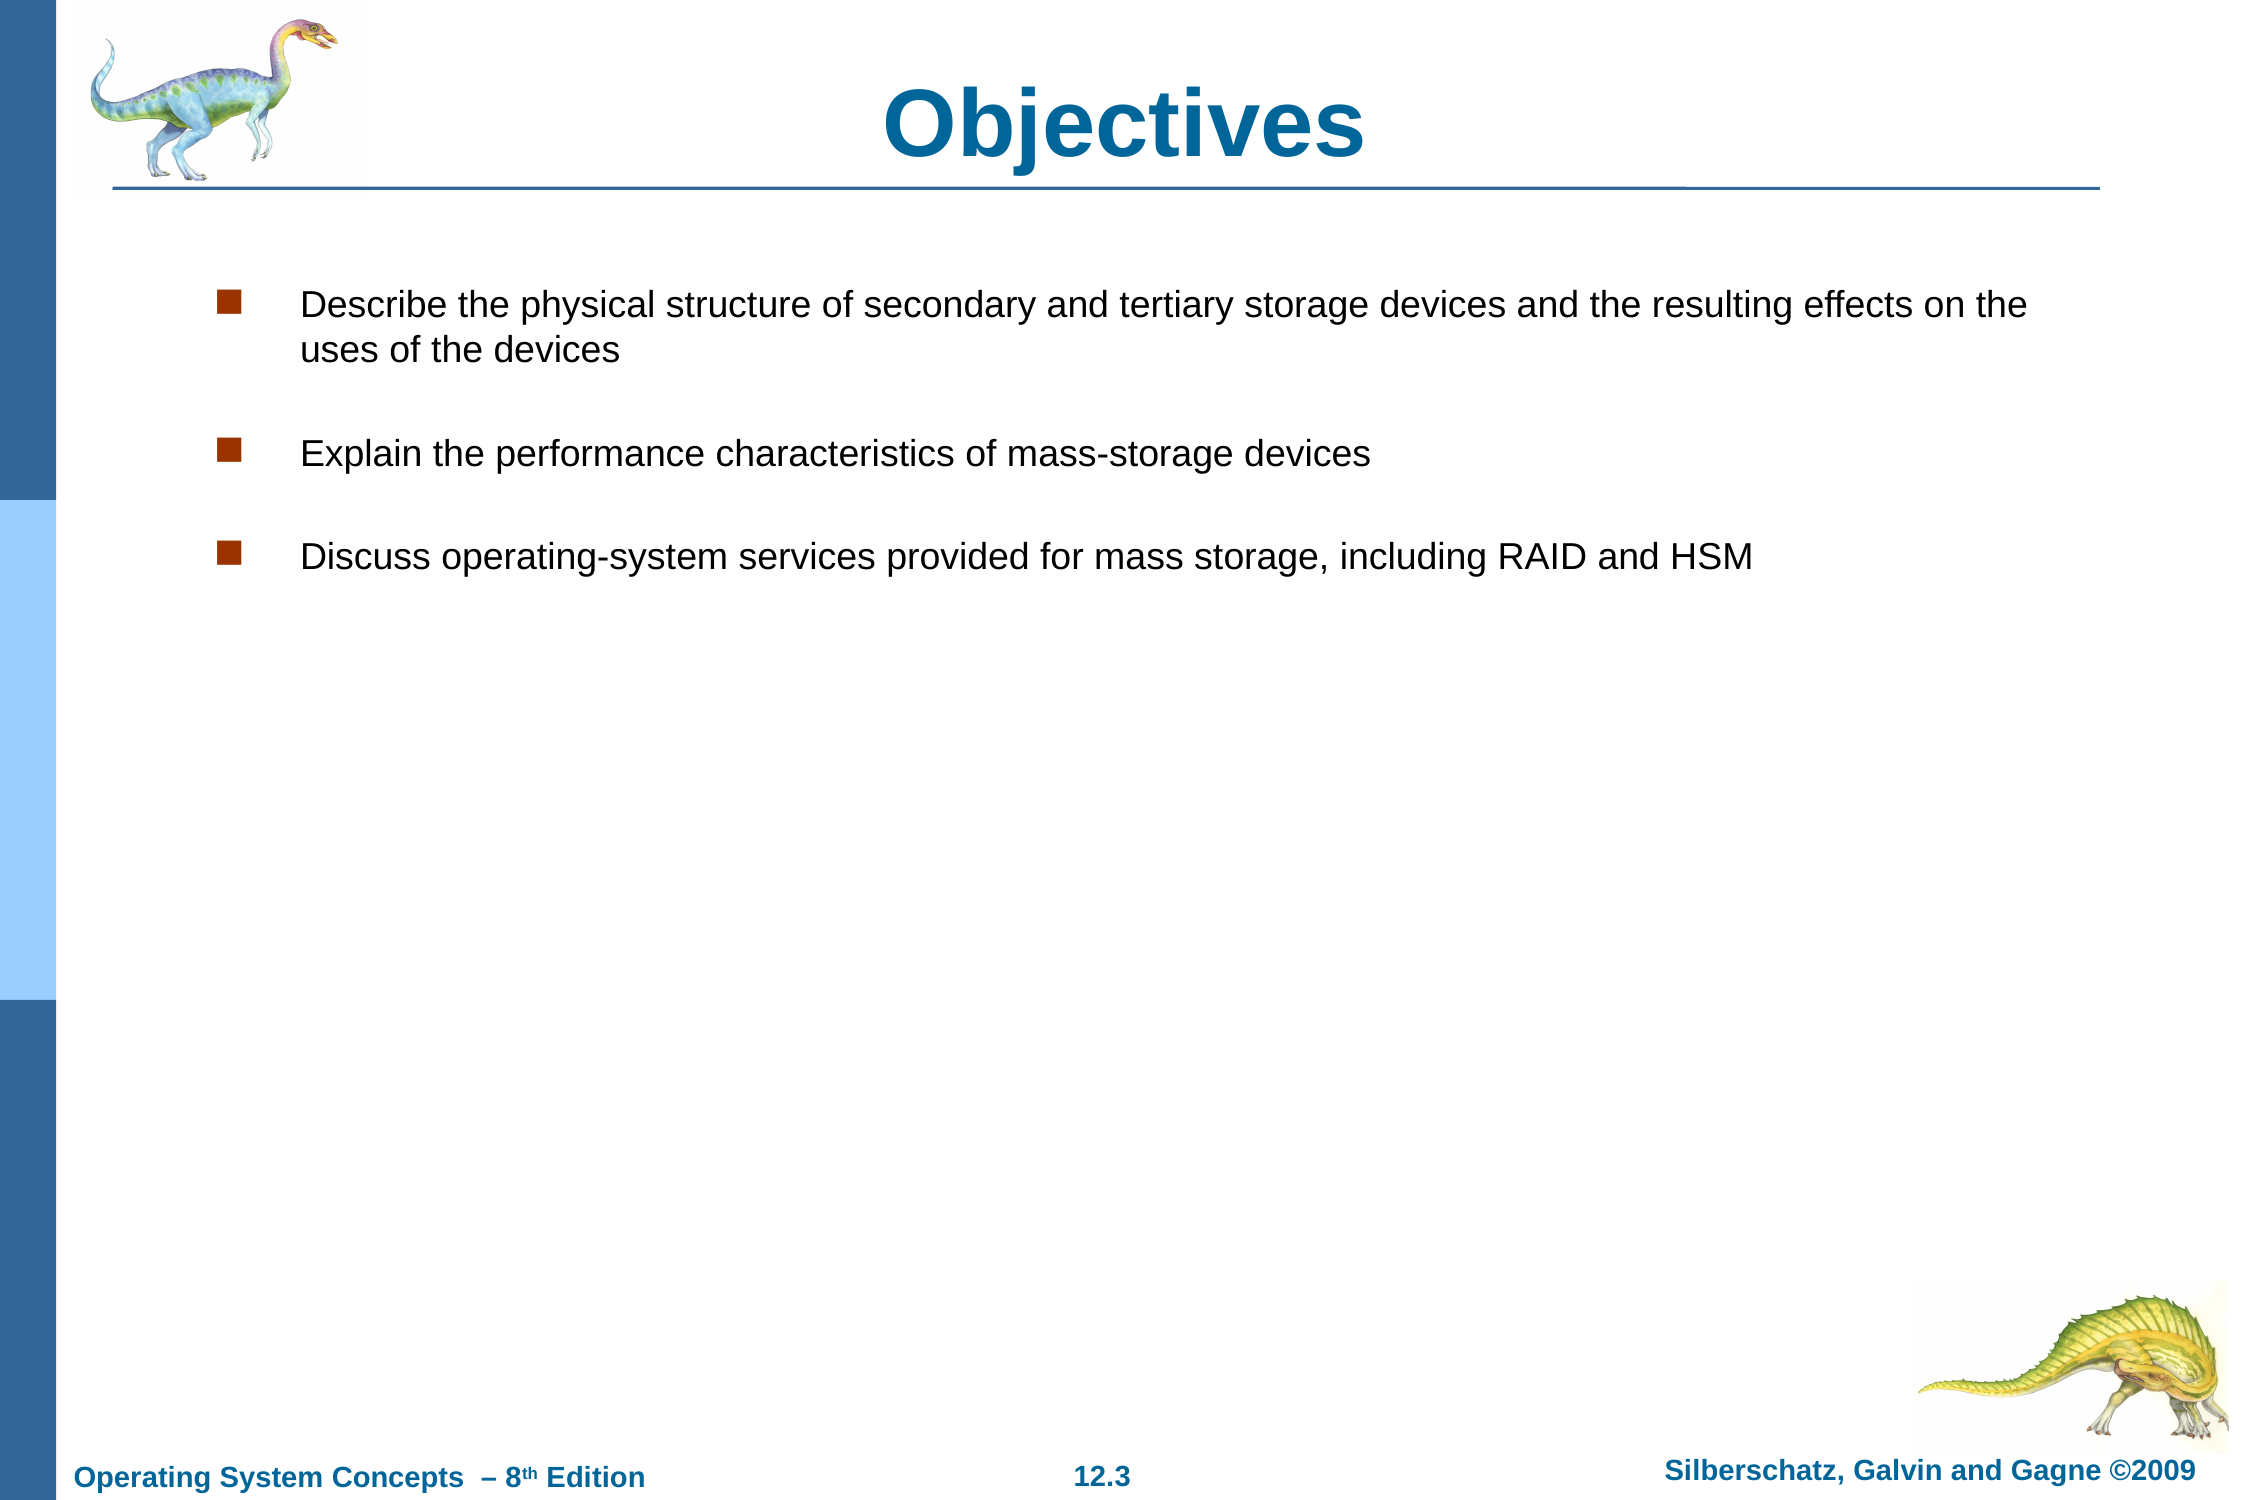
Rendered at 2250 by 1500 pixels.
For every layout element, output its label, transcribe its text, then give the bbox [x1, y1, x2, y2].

picture [1913, 1279, 2229, 1453]
picture [70, 0, 365, 199]
list Describe the physical structure of secondary and tertiary storage devices and the resulting effects on the uses of the devices Explain the performance characteristics of mass-storage devices Discuss operating-system services provided for mass storage, including RAID and HSM [198, 269, 2080, 1261]
title Objectives [112, 60, 2138, 187]
